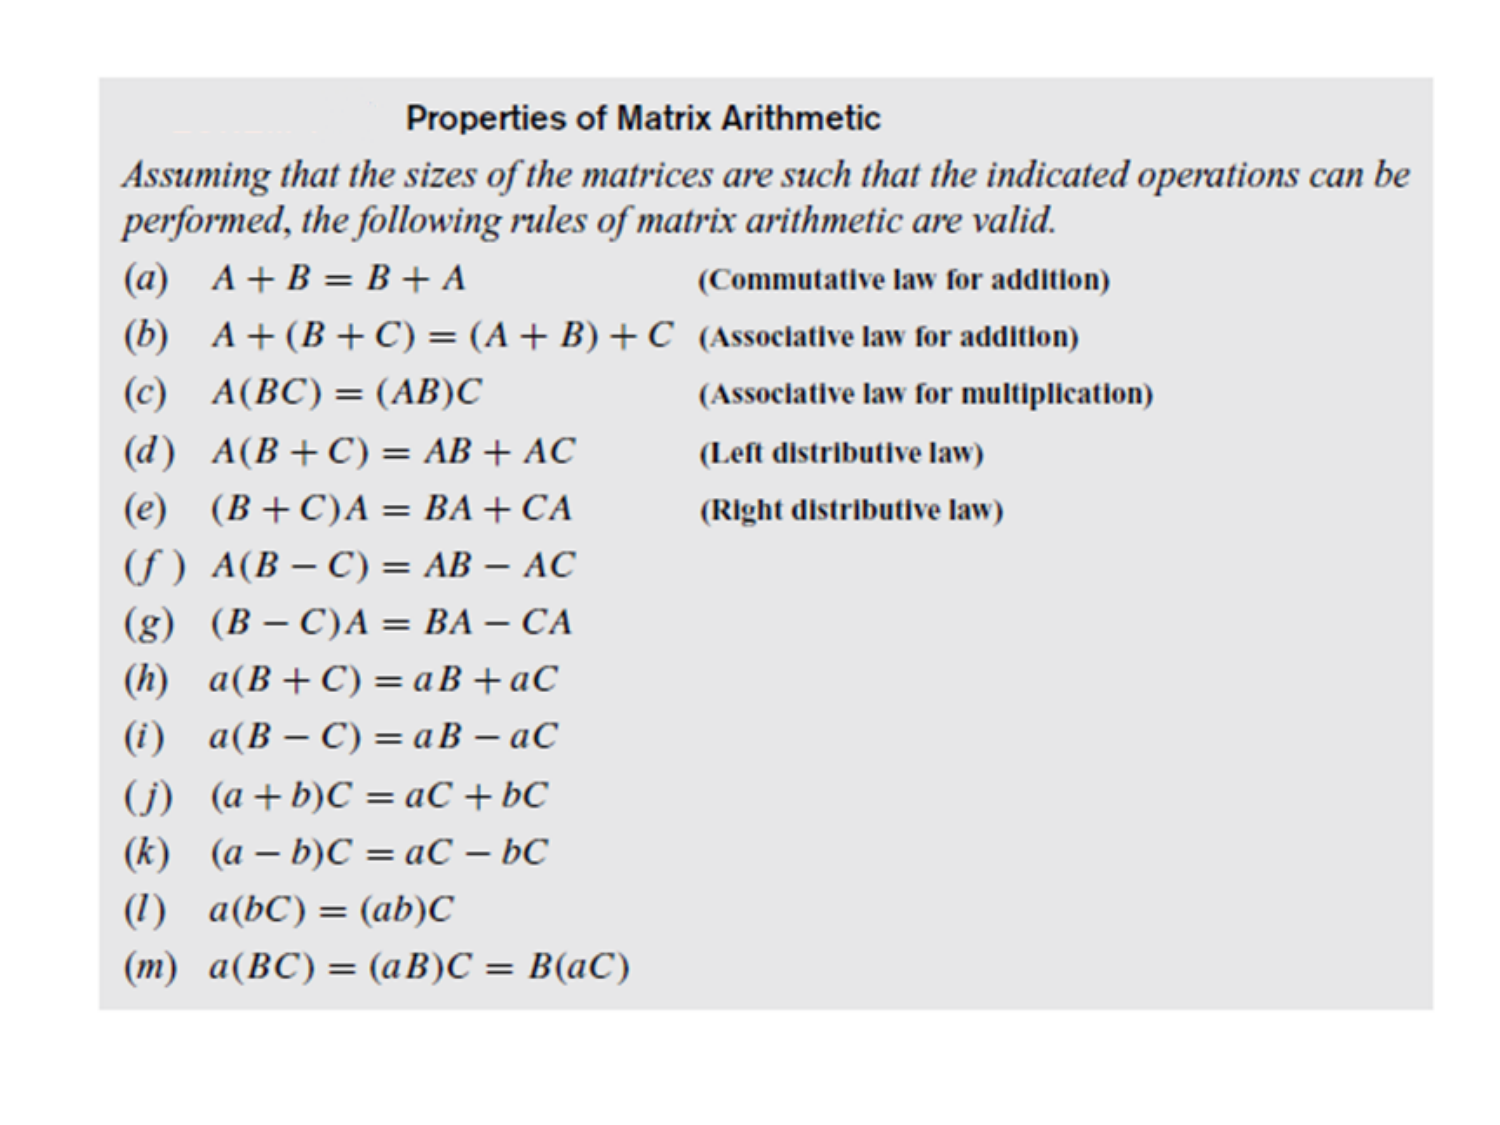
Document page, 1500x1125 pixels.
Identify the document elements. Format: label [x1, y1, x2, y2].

picture [79, 55, 1461, 1040]
